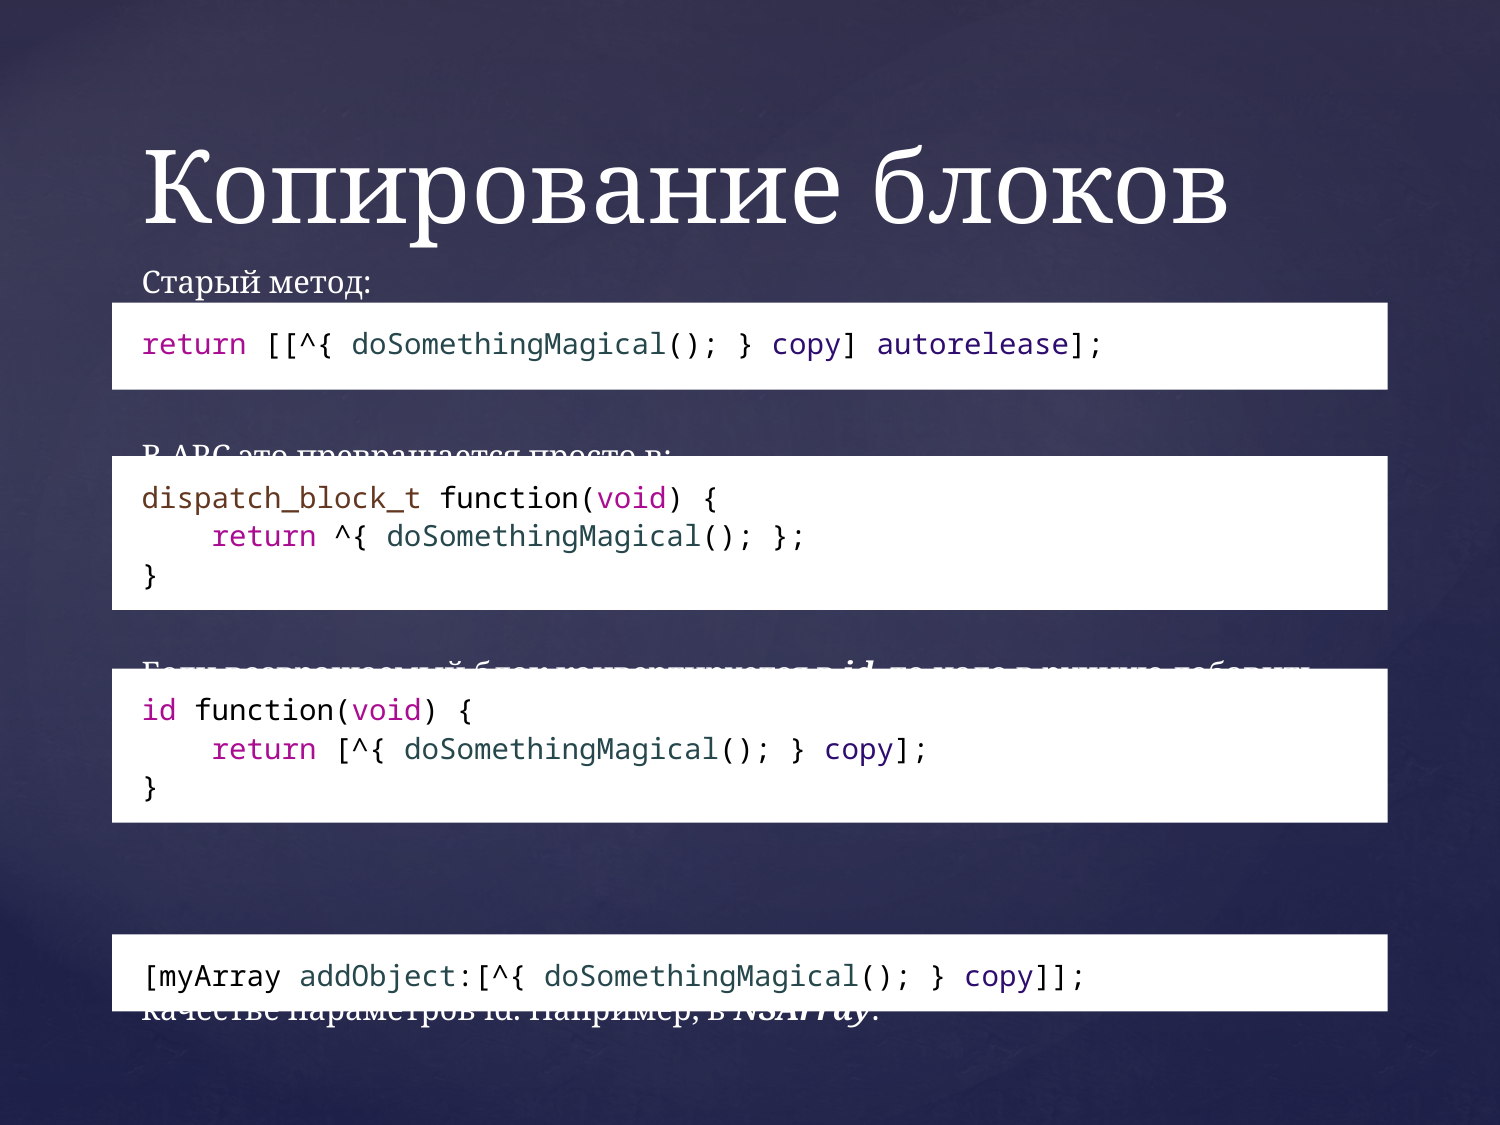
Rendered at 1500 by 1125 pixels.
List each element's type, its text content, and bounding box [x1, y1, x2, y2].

title Копирование блоков [127, 101, 1365, 252]
text_box return [[^{ doSomethingMagical(); } copy] autorelease]; [123, 314, 1353, 390]
text_box [myArray addObject:[^{ doSomethingMagical(); } copy]]; [123, 946, 1353, 1012]
text_box [111, 455, 1389, 612]
text_box id function(void) { return [^{ doSomethingMagical(); } copy]; } [123, 680, 1353, 823]
text_box [111, 933, 1389, 1013]
text_box dispatch_block_t function(void) { return ^{ doSomethingMagical(); }; } [123, 467, 1353, 610]
text_box [111, 667, 1389, 824]
list Старый метод: В ARC это превращается просто в: Если возвращаемый блок конвертируется в id, то надо в ручную добавить copy: Важно! Вам так же надо явно копировать блоки, которые вы передаете в качестве параметров id. Например, в NSArray: [123, 255, 1400, 1035]
text_box [111, 301, 1389, 391]
